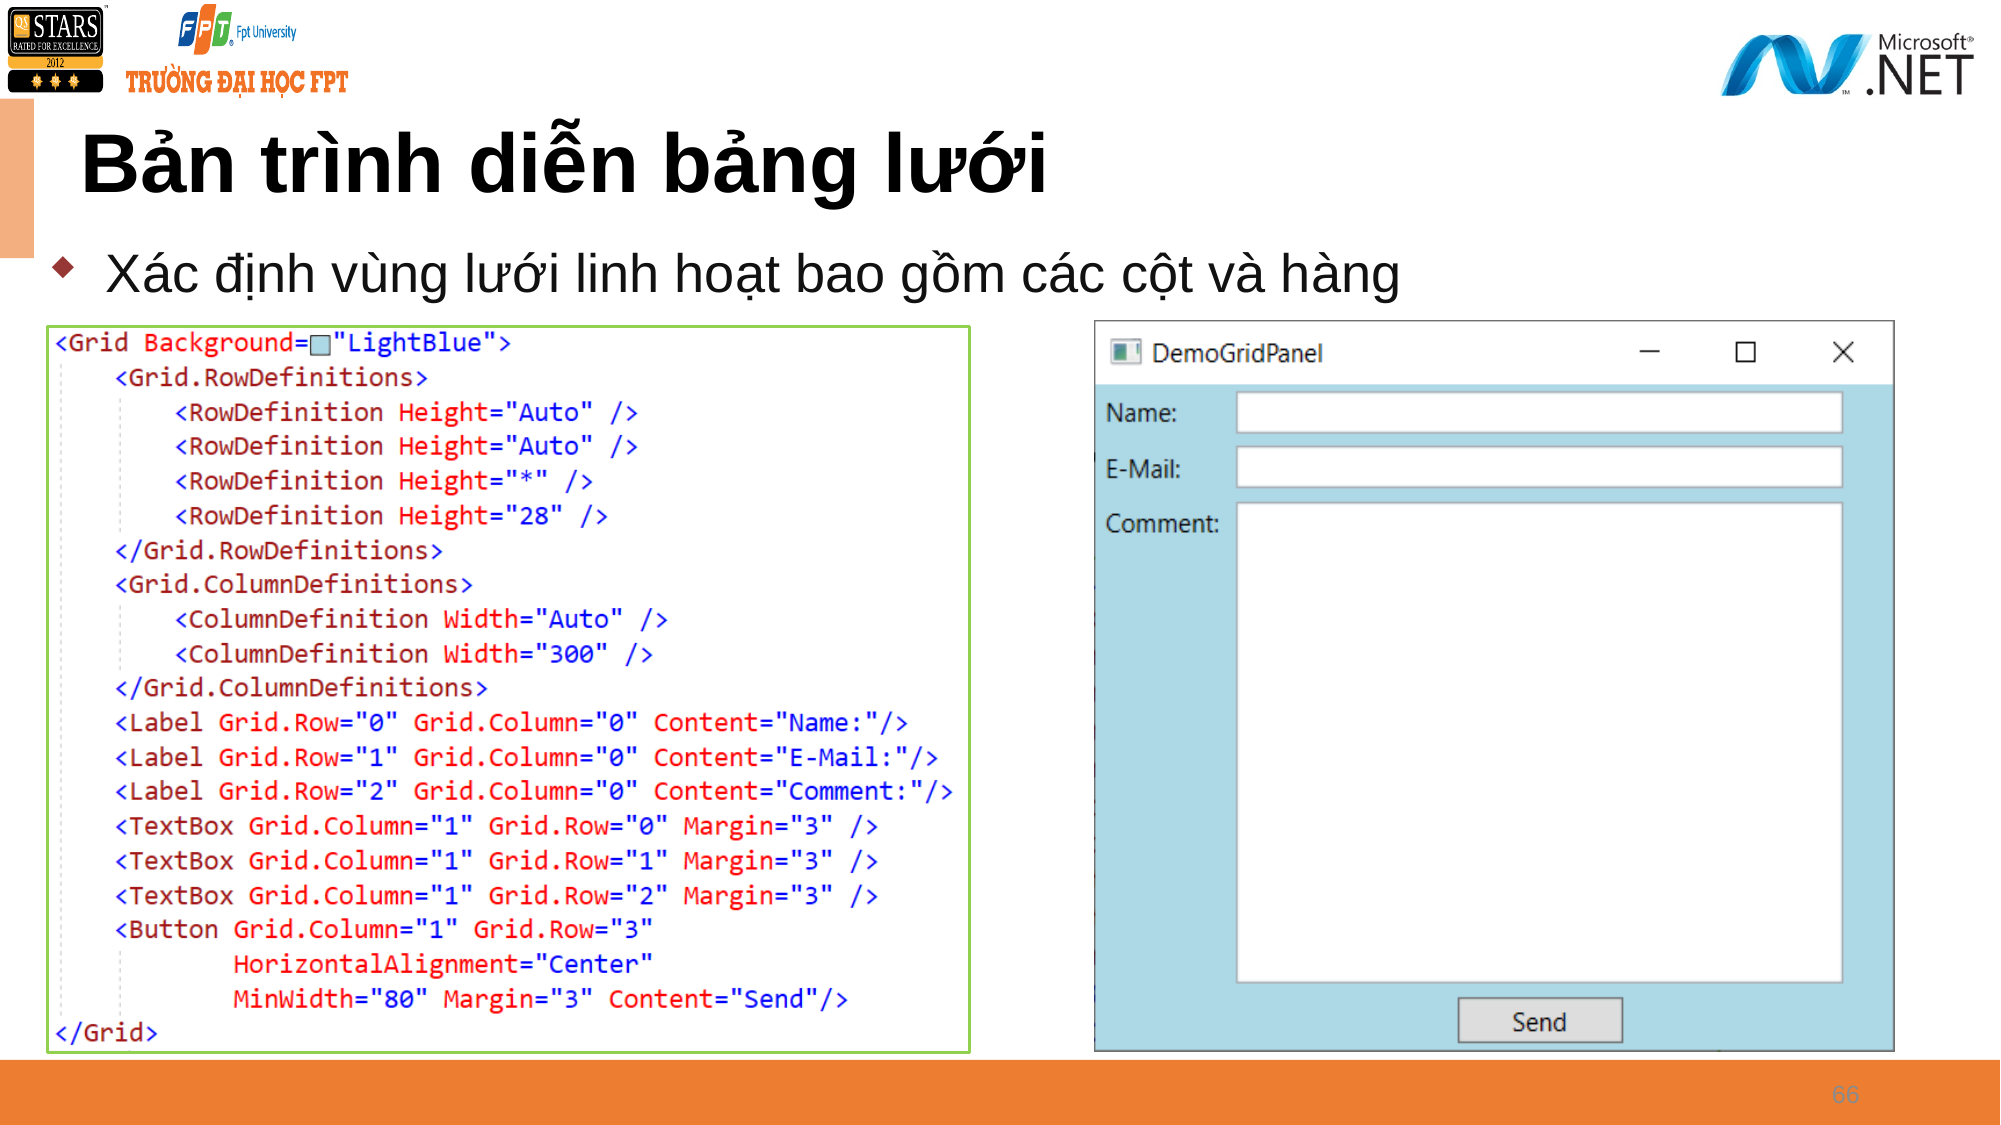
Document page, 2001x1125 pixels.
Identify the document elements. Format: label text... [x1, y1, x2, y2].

slide_number 66 [1424, 1063, 1875, 1123]
title Bản trình diễn bảng lưới [65, 118, 1895, 213]
picture [1094, 320, 1895, 1052]
text_box Xác định vùng lưới linh hoạt bao gồm các cột và hàng [34, 231, 1692, 311]
picture [49, 327, 968, 1052]
picture [1685, 0, 2001, 129]
